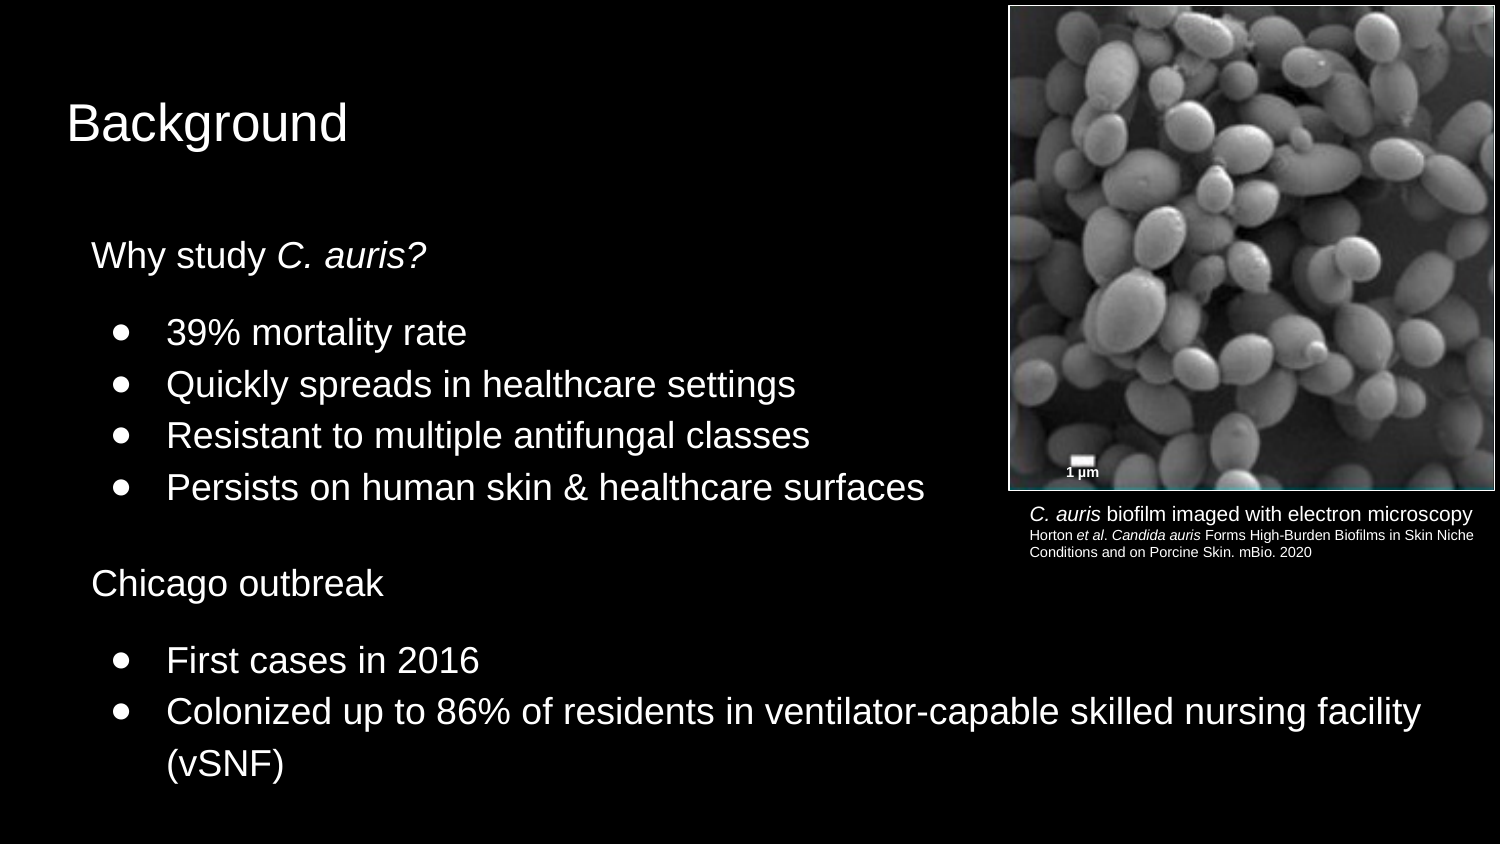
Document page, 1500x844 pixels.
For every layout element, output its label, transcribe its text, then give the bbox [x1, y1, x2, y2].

title Background [51, 72, 1004, 167]
list Why study C. auris? 39% mortality rate Quickly spreads in healthcare settings Resistant to multiple antifungal classes Persists on human skin & healthcare surfaces [76, 209, 1014, 523]
text_box C. auris biofilm imaged with electron microscopy Horton et al. Candida auris Forms High-Burden Biofilms in Skin Niche Conditions and on Porcine Skin. mBio. 2020 [1014, 485, 1499, 572]
list Chicago outbreak First cases in 2016 Colonized up to 86% of residents in ventilator-capable skilled nursing facility (vSNF) [76, 537, 1474, 805]
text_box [1009, 5, 1494, 503]
